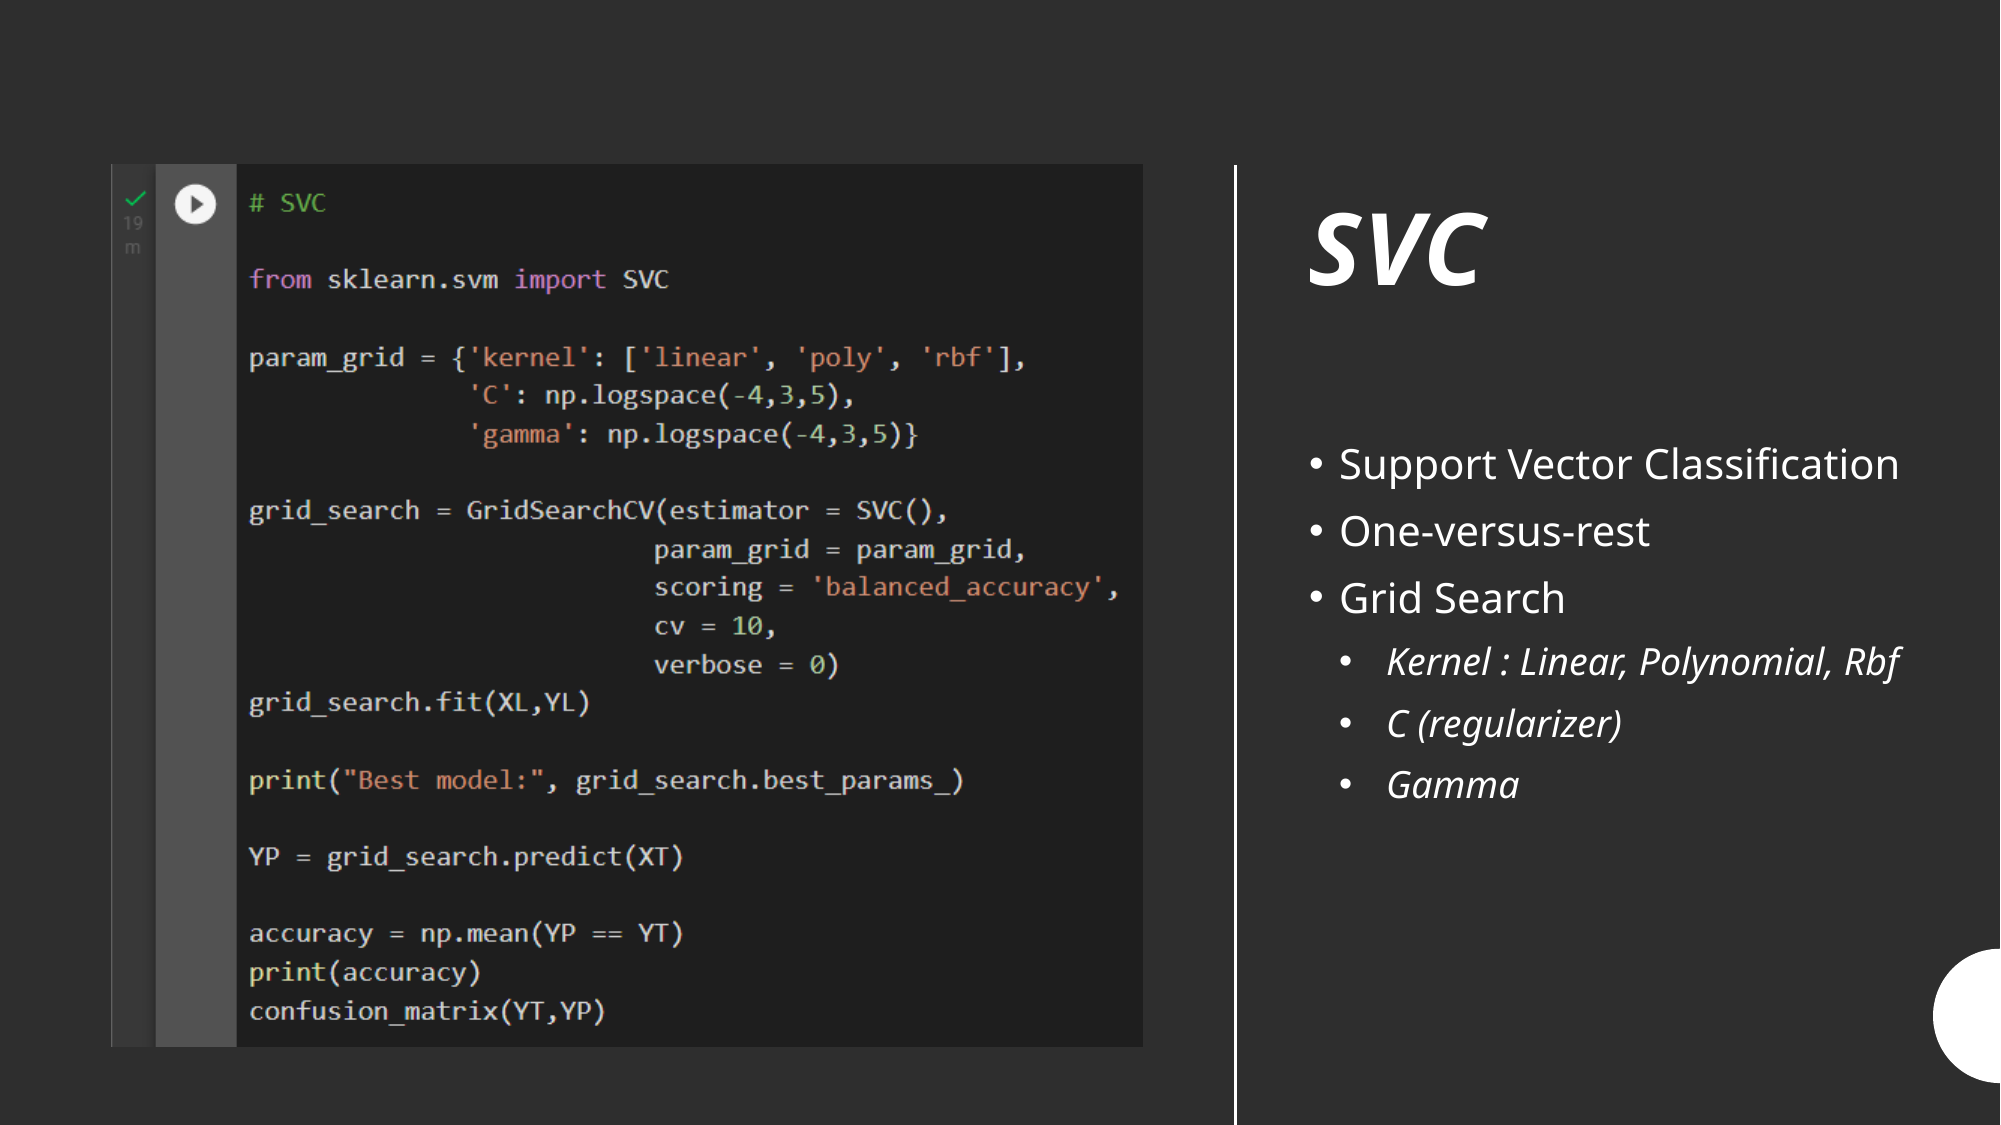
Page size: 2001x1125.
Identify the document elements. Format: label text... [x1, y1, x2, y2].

text_box [1933, 948, 2000, 1084]
title SVC [1293, 113, 1875, 394]
list Support Vector Classification One-versus-rest Grid Search Kernel : Linear, Polynomial, Rbf C (regularizer) Gamma [1294, 430, 1933, 949]
picture [111, 164, 1143, 1047]
text_box [0, 0, 2000, 1125]
